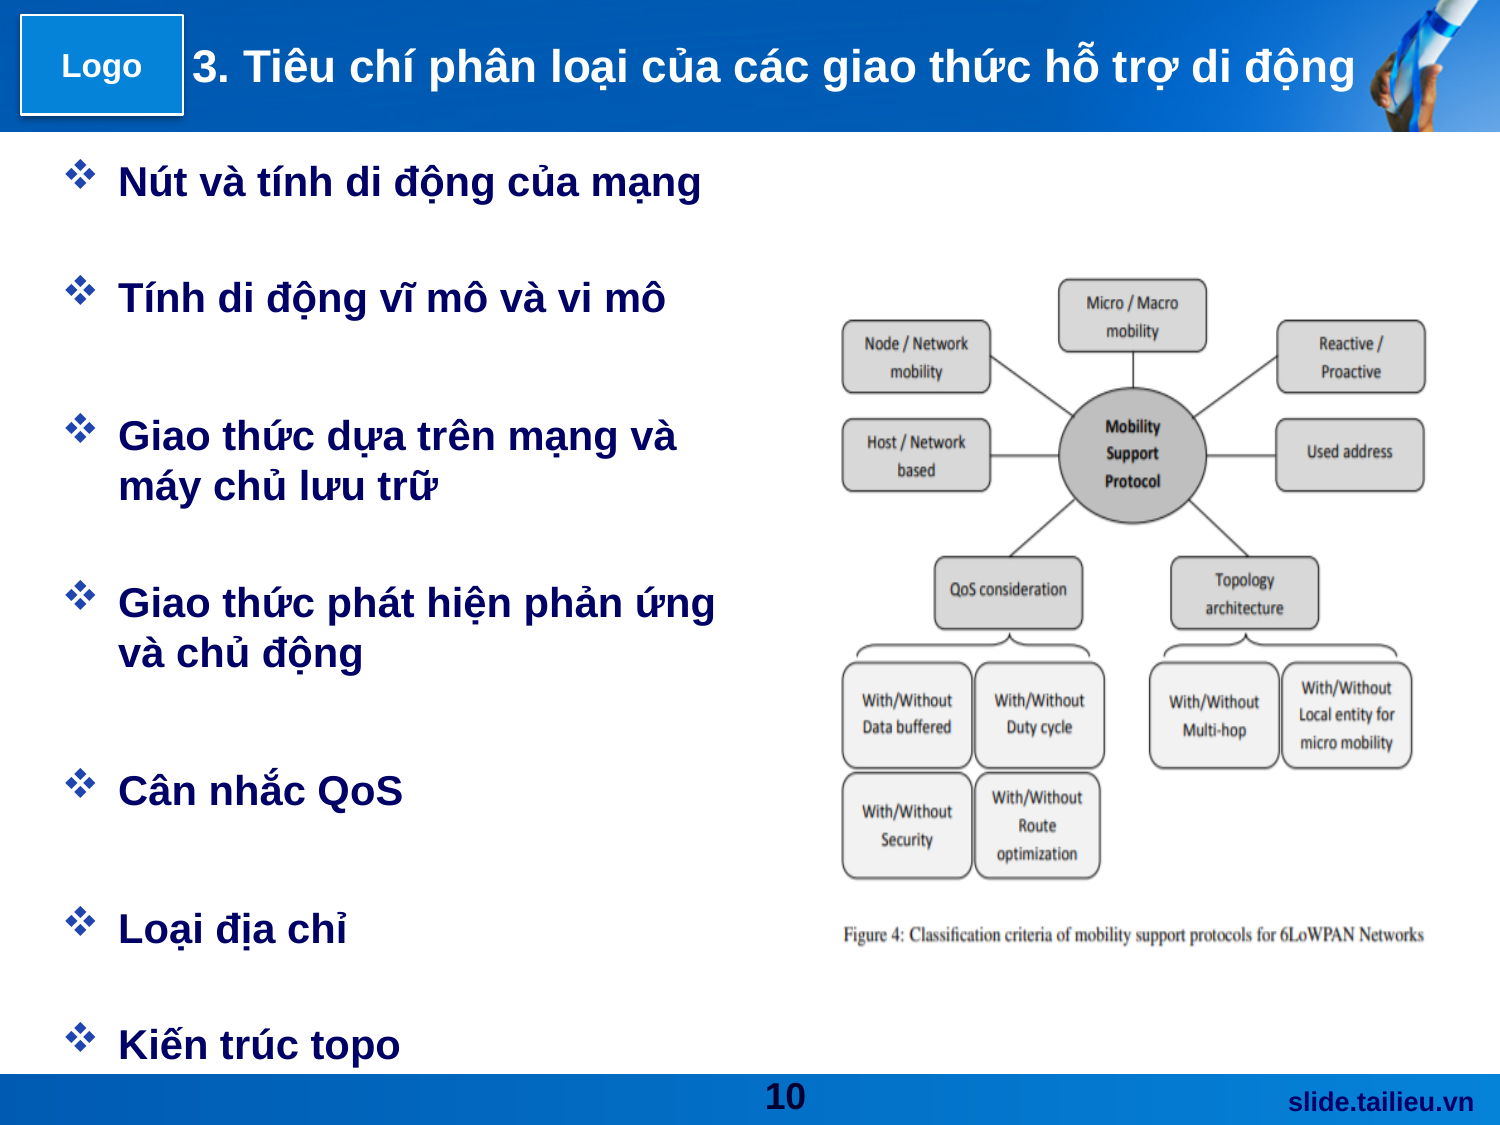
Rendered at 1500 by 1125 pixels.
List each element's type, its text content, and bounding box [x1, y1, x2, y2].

picture [0, 0, 1500, 132]
title 3. Tiêu chí phân loại của các giao thức hỗ trợ di động [99, 8, 1450, 121]
picture [737, 176, 1488, 980]
list Nút và tính di động của mạng Tính di động vĩ mô và vi mô Giao thức dựa trên mạng và máy chủ lưu trữ Giao thức phát hiện phản ứng và chủ động Cân nhắc QoS Loại địa chỉ Kiến trúc topo [46, 146, 772, 1038]
text_box 10 [749, 1064, 825, 1125]
